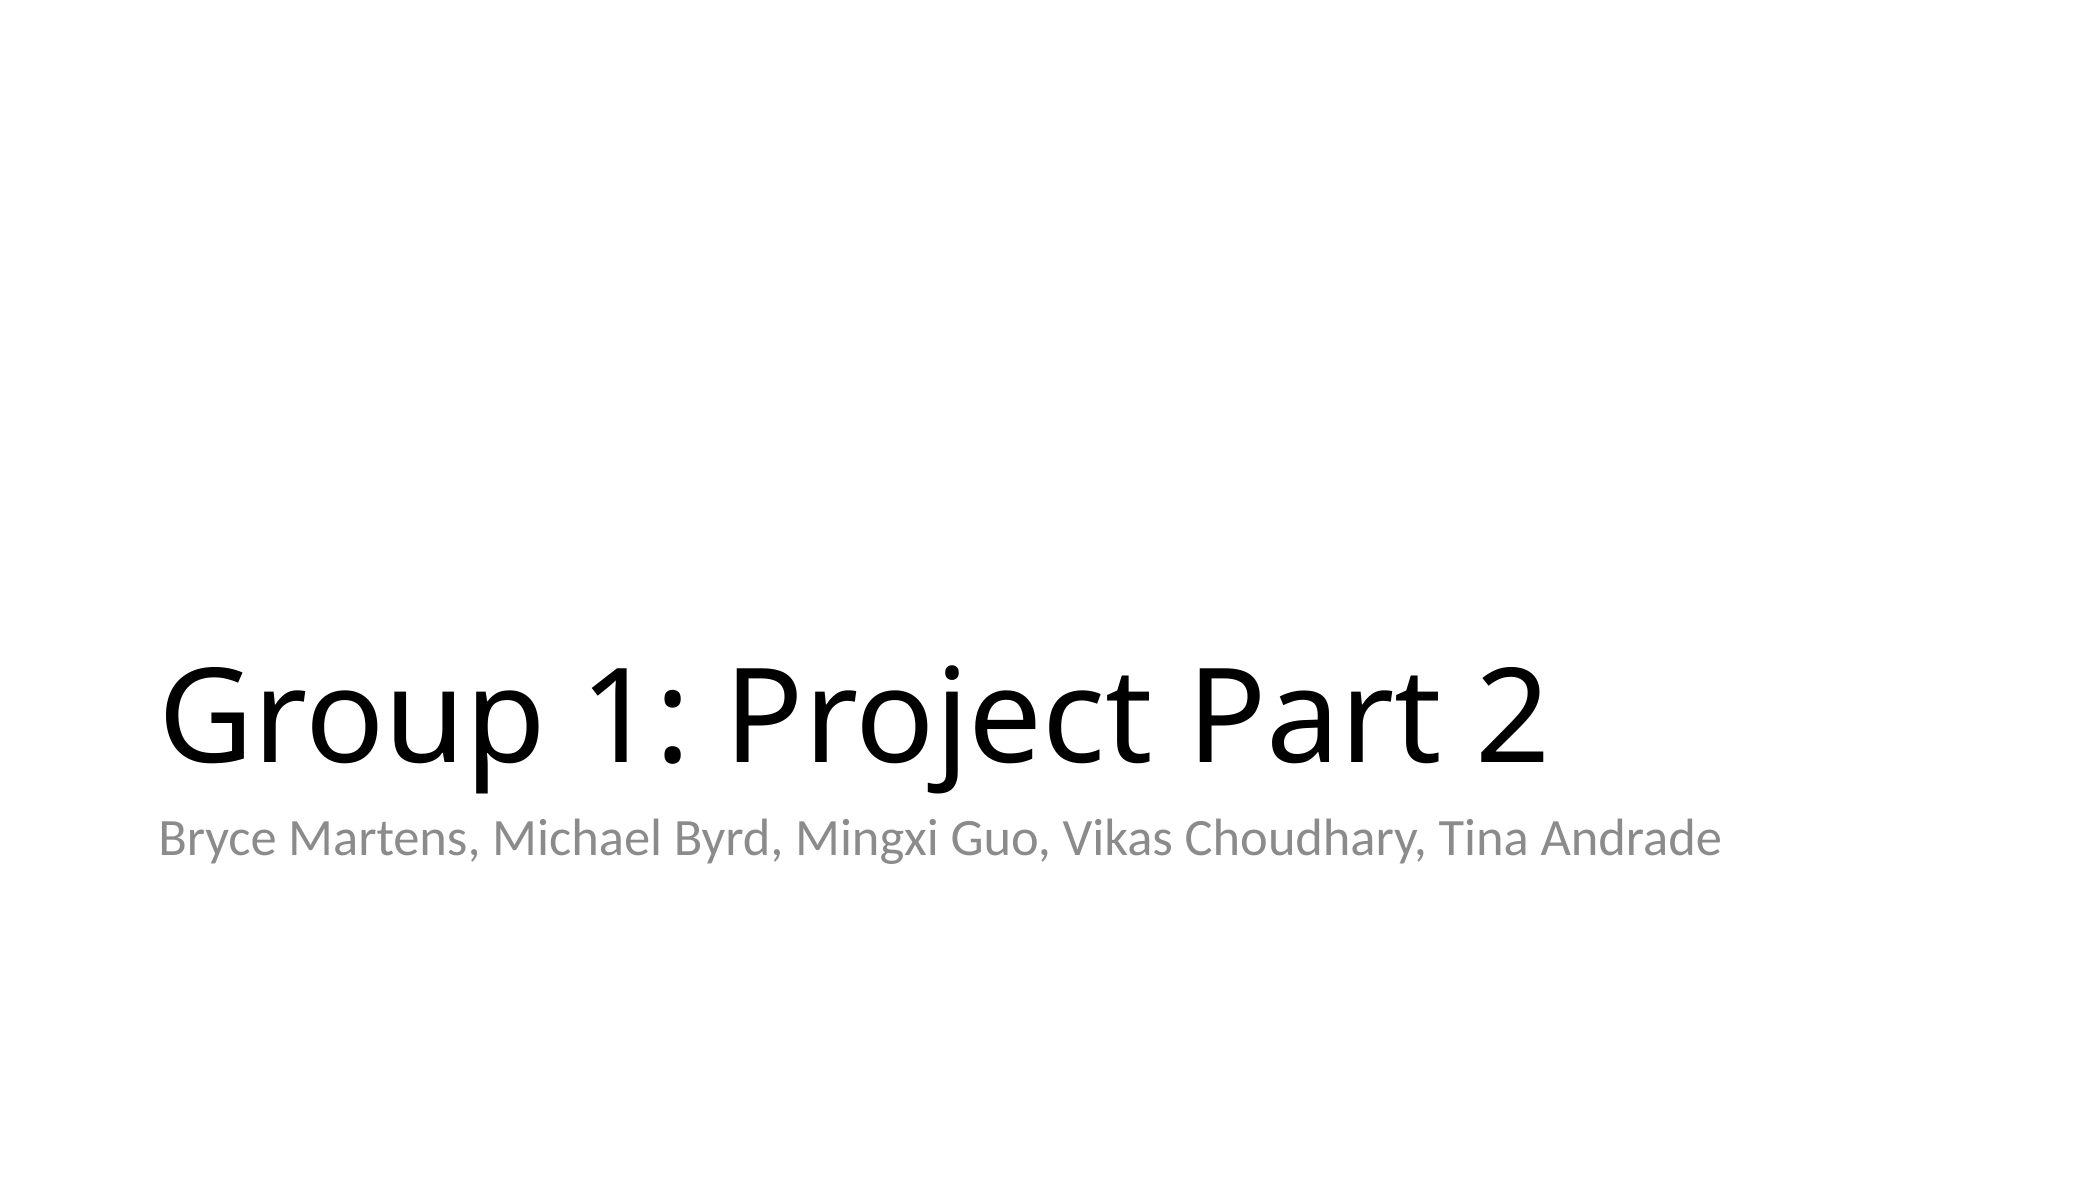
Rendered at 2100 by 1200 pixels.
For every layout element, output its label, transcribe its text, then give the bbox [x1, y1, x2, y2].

title Group 1: Project Part 2 [143, 299, 1955, 799]
list Bryce Martens, Michael Byrd, Mingxi Guo, Vikas Choudhary, Tina Andrade [143, 803, 1955, 1066]
